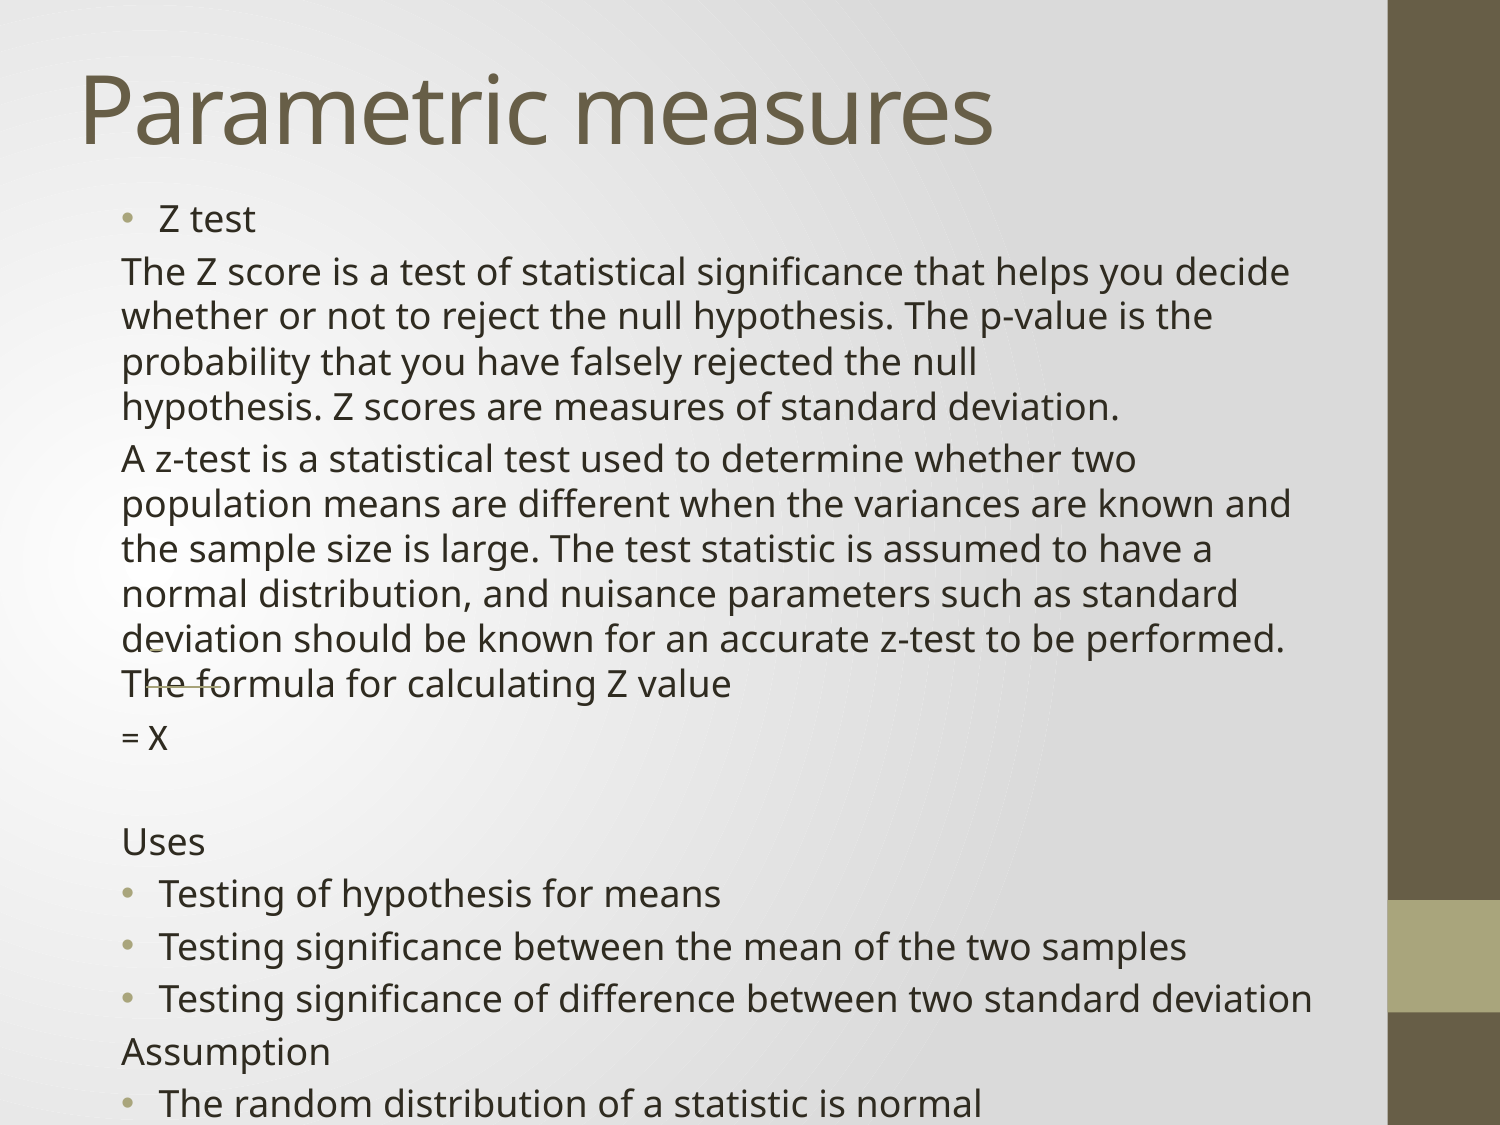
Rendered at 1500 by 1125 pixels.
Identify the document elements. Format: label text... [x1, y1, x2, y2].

title Parametric measures [62, 12, 1313, 200]
